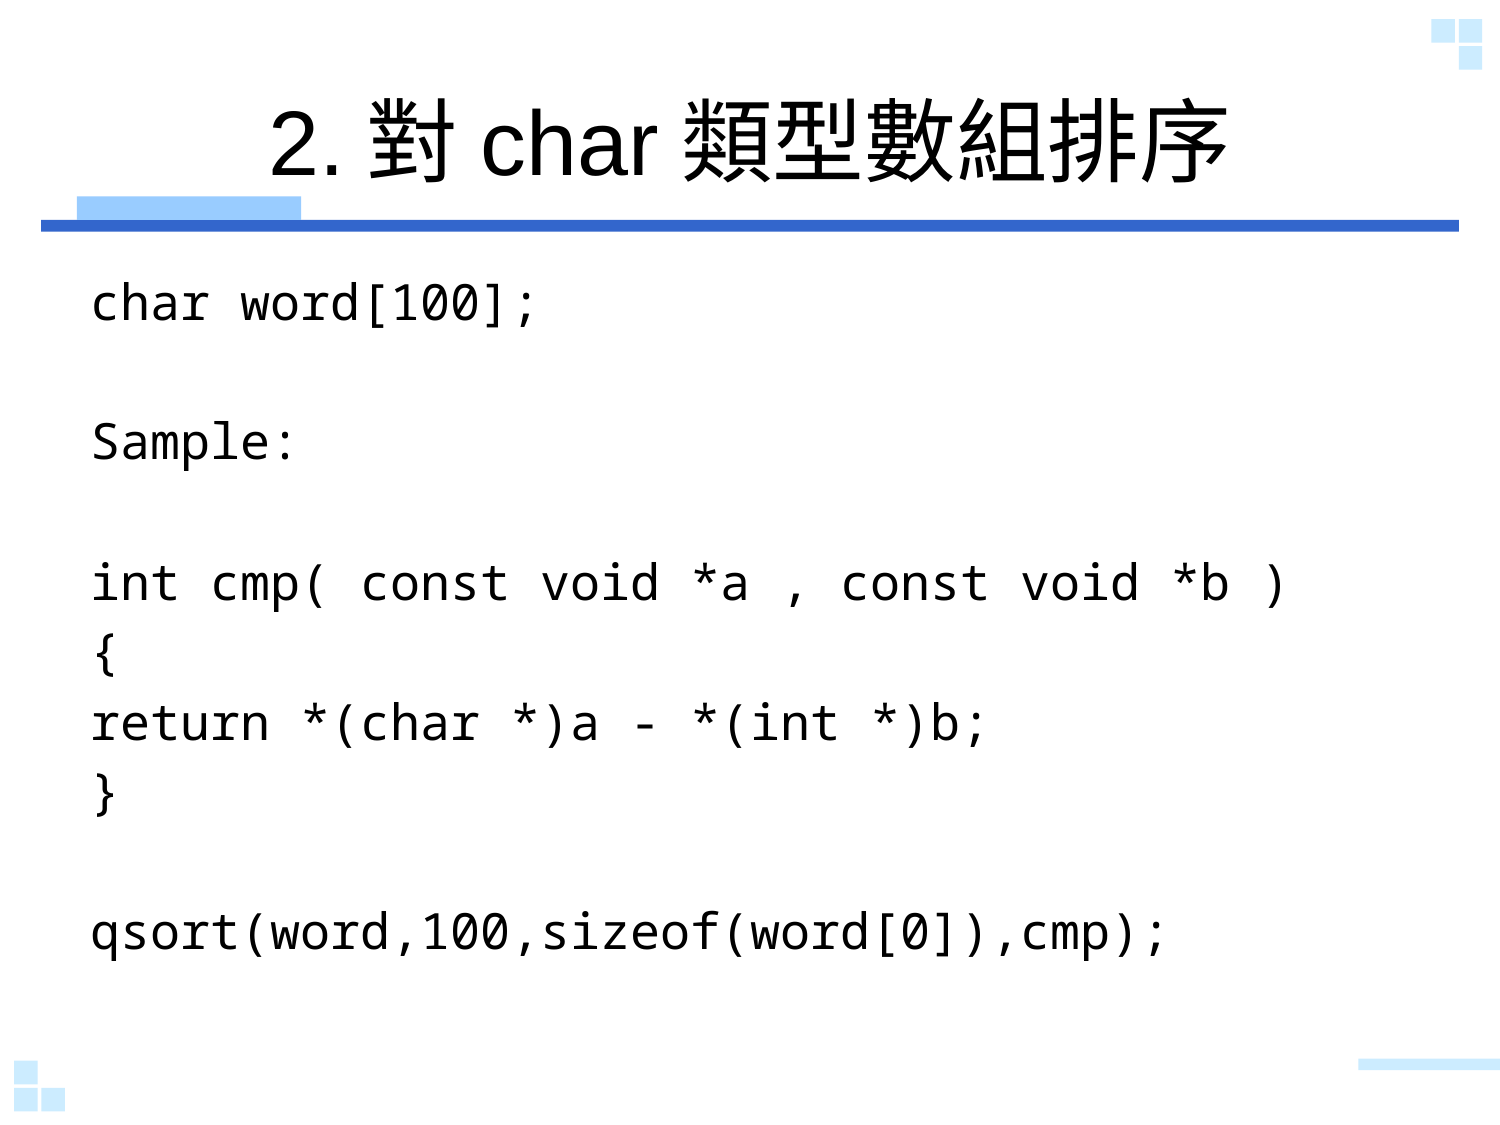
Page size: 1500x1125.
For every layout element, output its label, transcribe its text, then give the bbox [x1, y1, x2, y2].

list char word[100]; Sample: int cmp( const void *a , const void *b ) { return *(char *)a - *(int *)b; } qsort(word,100,sizeof(word[0]),cmp); [75, 262, 1425, 1005]
title 2.對char類型數組排序 [75, 45, 1425, 233]
